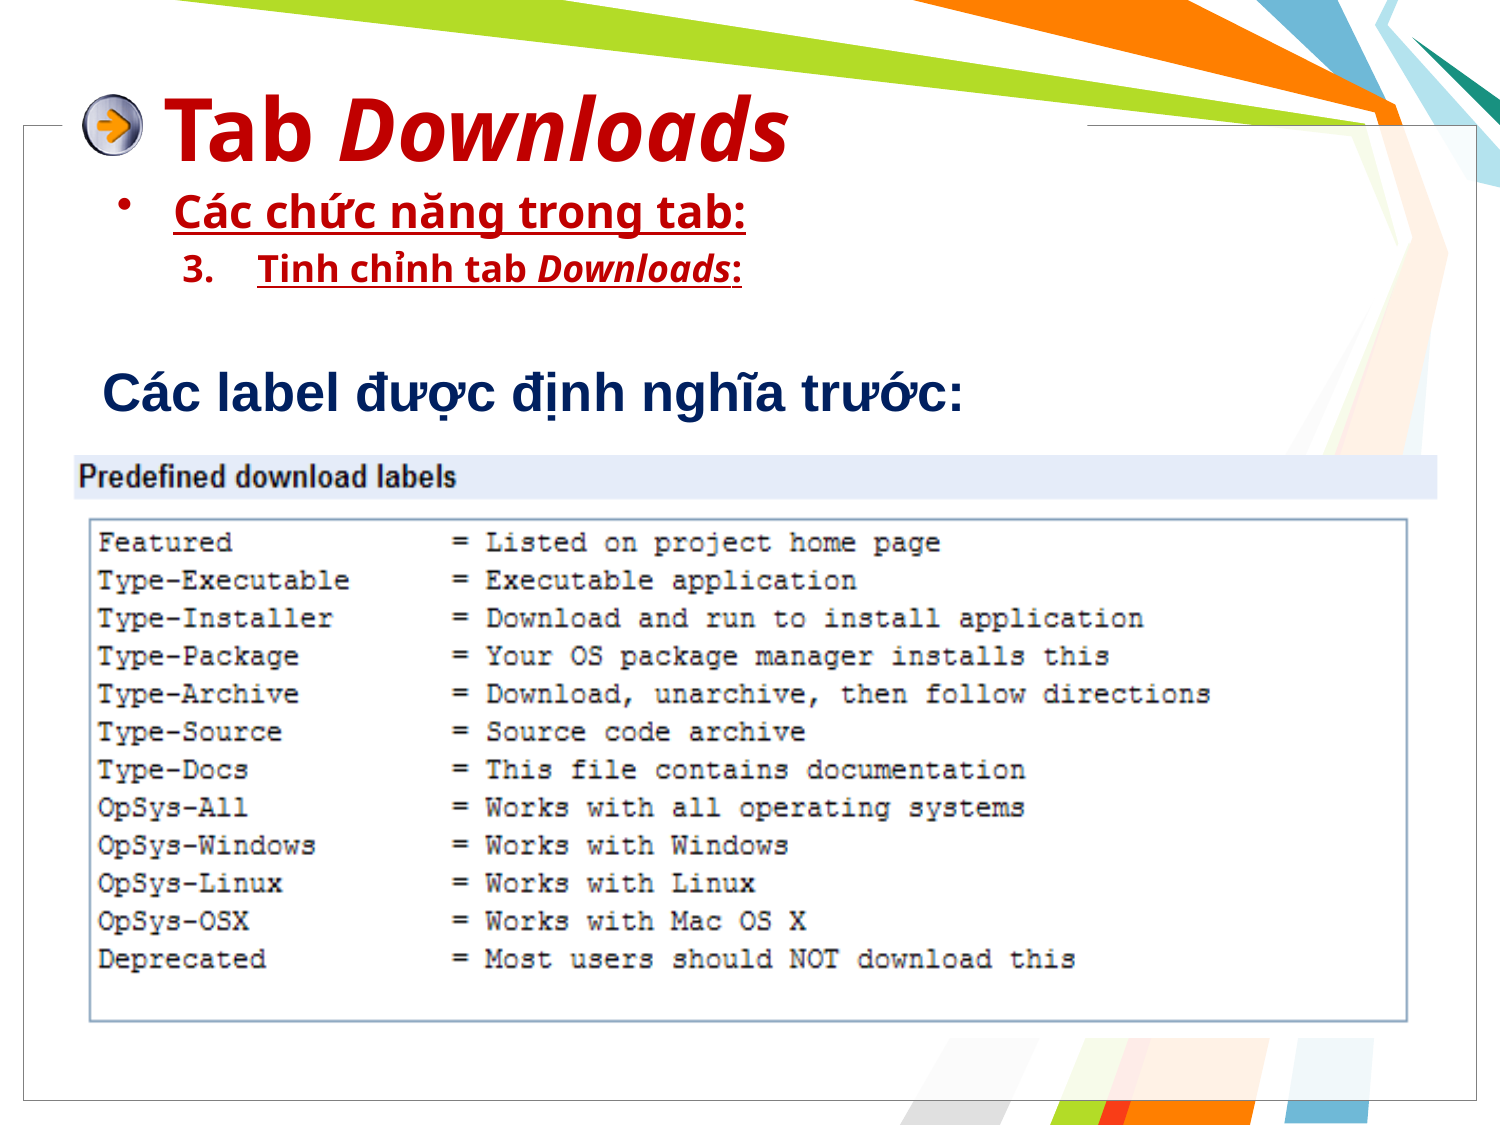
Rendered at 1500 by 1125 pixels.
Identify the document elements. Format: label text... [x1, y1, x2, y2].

title Tab Downloads [147, 32, 1288, 221]
picture [82, 94, 143, 156]
text_box Các label được định nghĩa trước: [87, 350, 1450, 485]
picture [62, 455, 1438, 1038]
list Các chức năng trong tab: 3. Tinh chỉnh tab Downloads: [101, 174, 1386, 313]
